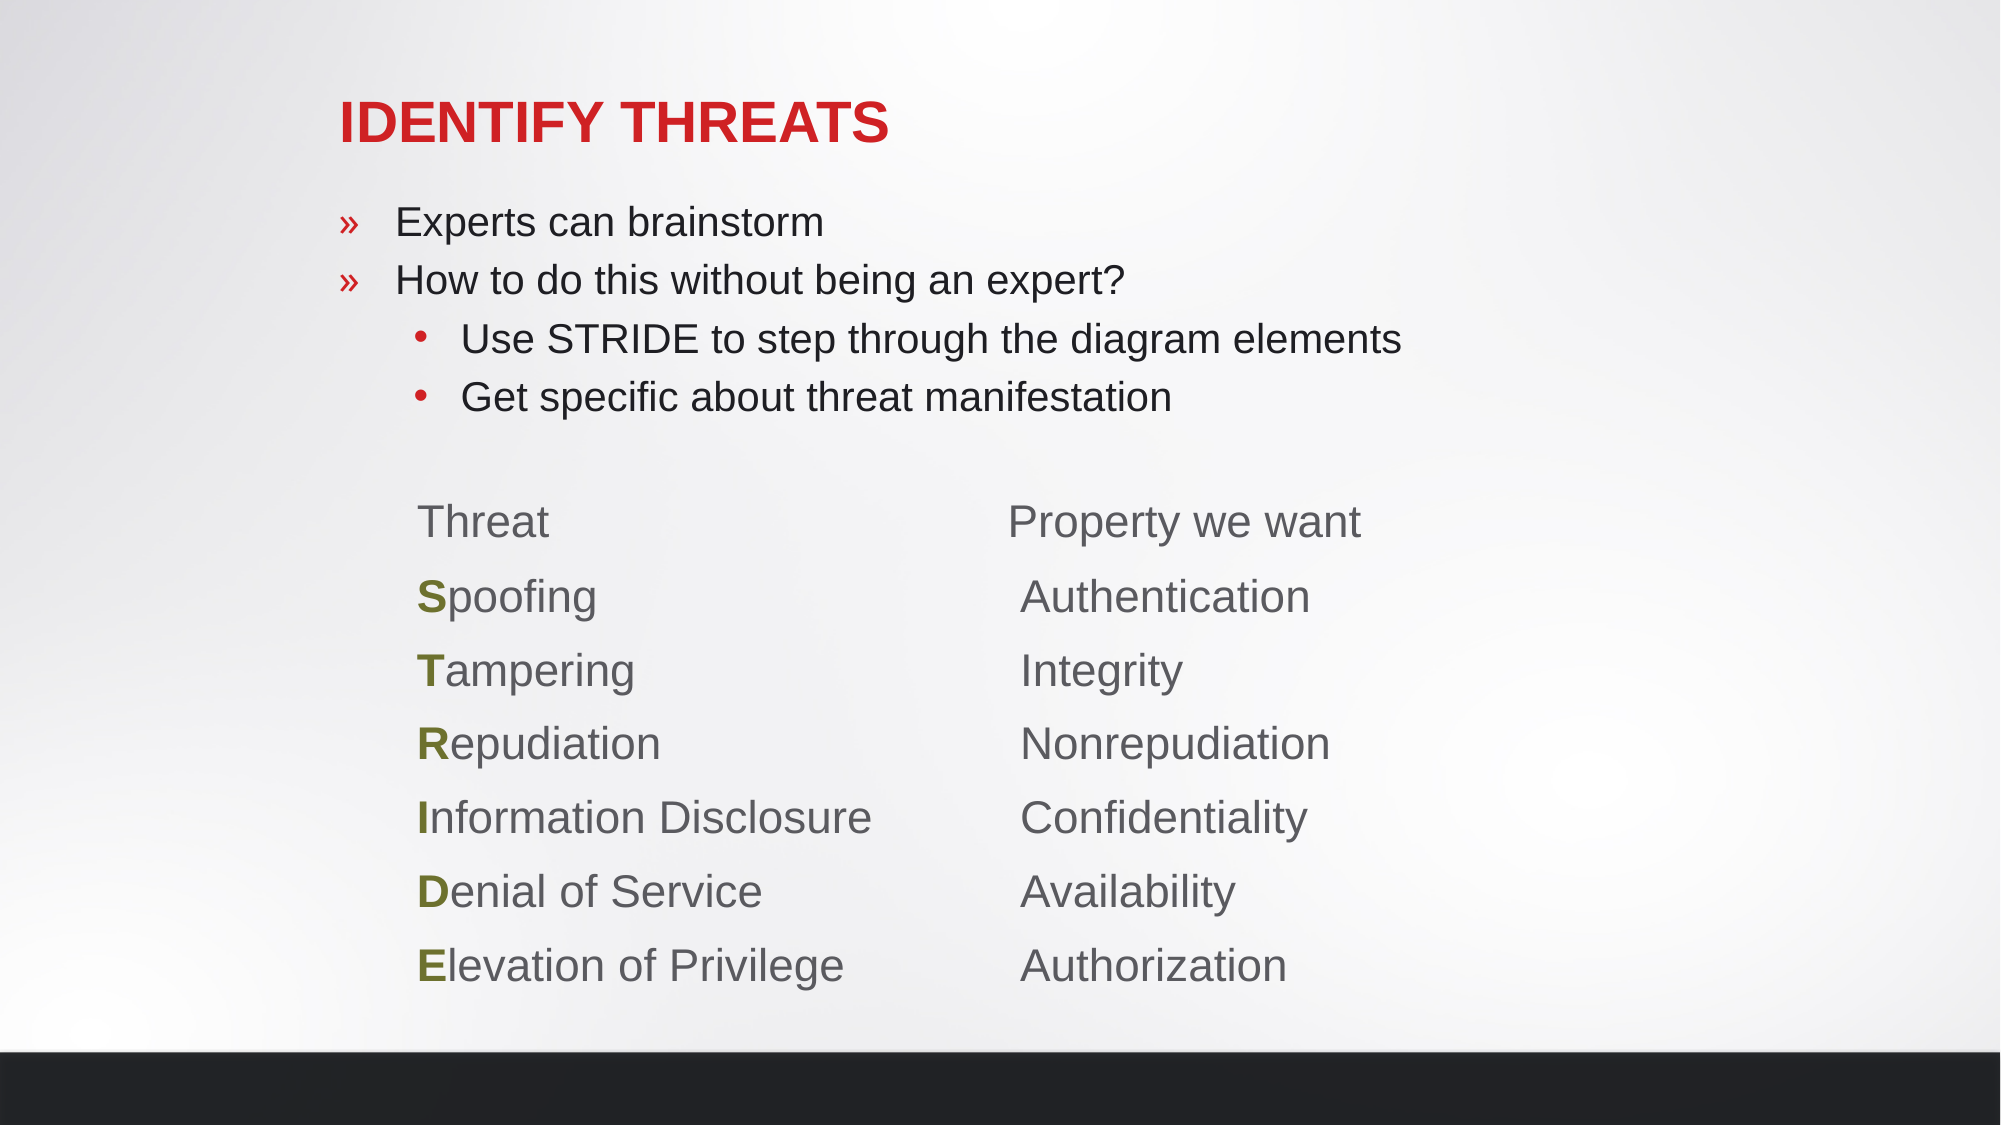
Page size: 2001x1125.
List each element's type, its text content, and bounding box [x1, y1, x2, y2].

table_cell Integrity [1005, 629, 1517, 703]
table_cell Spoofing [402, 555, 1005, 629]
table_cell Authorization [1005, 925, 1517, 999]
table_cell Tampering [402, 629, 1005, 703]
table_header Threat Property we want [402, 481, 1517, 555]
table_cell Authentication [1005, 555, 1517, 629]
table_cell Nonrepudiation [1005, 703, 1517, 777]
table_cell Elevation of Privilege [402, 925, 1005, 999]
table_cell Confidentiality [1005, 777, 1517, 851]
table_cell Denial of Service [402, 851, 1005, 925]
table_cell Repudiation [402, 703, 1005, 777]
picture [0, 0, 2001, 1125]
table_cell Information Disclosure [402, 777, 1005, 851]
title Identify Threats [324, 75, 1675, 162]
list Experts can brainstorm How to do this without being an expert? Use STRIDE to step through the diagram elements Get specific about threat manifestation [323, 187, 1674, 541]
table_cell Availability [1005, 851, 1517, 925]
